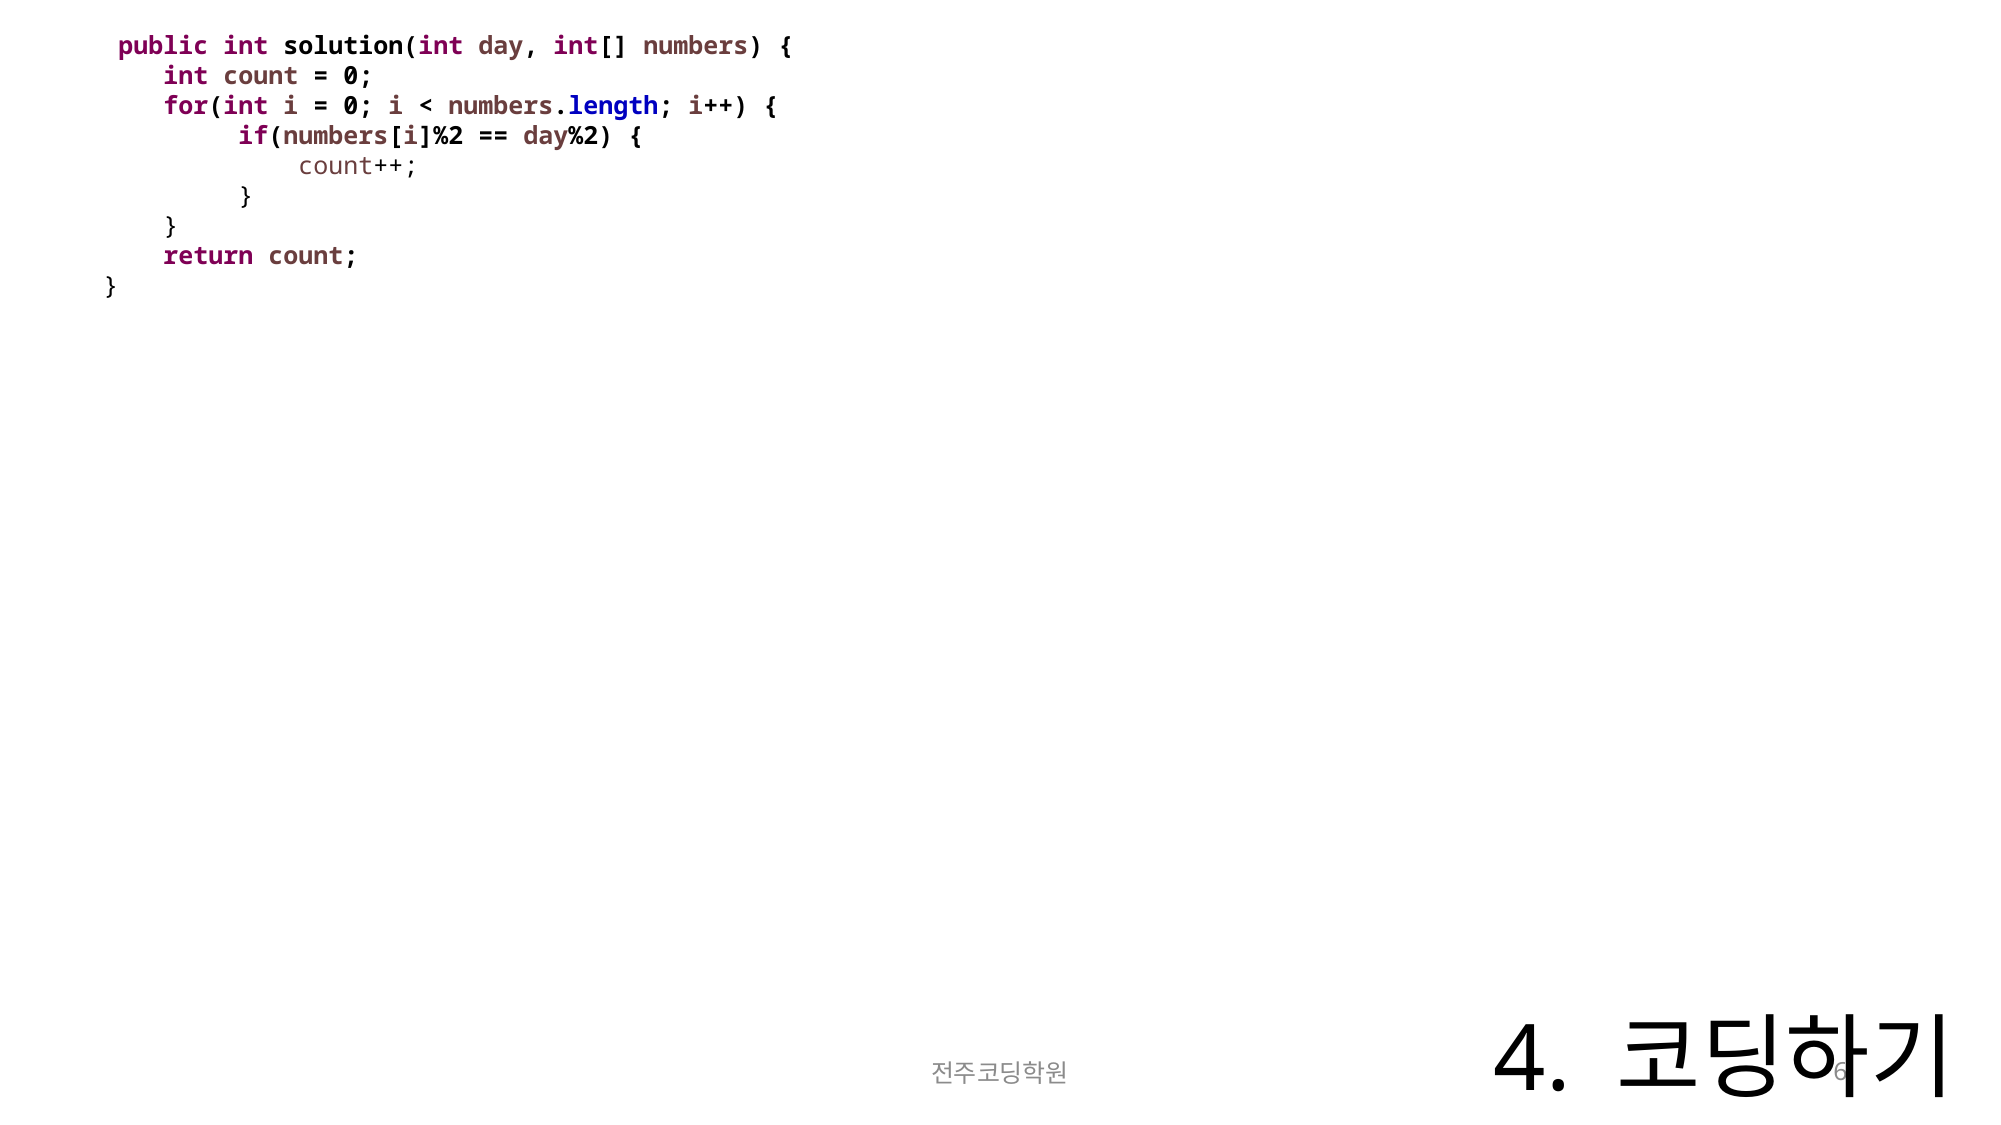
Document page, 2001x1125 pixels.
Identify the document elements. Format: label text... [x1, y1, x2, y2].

slide_number 6 [1412, 1042, 1863, 1103]
footer 전주코딩학원 [662, 1042, 1338, 1103]
title 4. 코딩하기 [1478, 952, 2000, 1125]
text_box public int solution(int day, int[] numbers) { int count = 0; for(int i = 0; i < numbers.length; i++) { if(numbers[i]%2 == day%2) { count++; } } return count; } [28, 22, 1972, 307]
